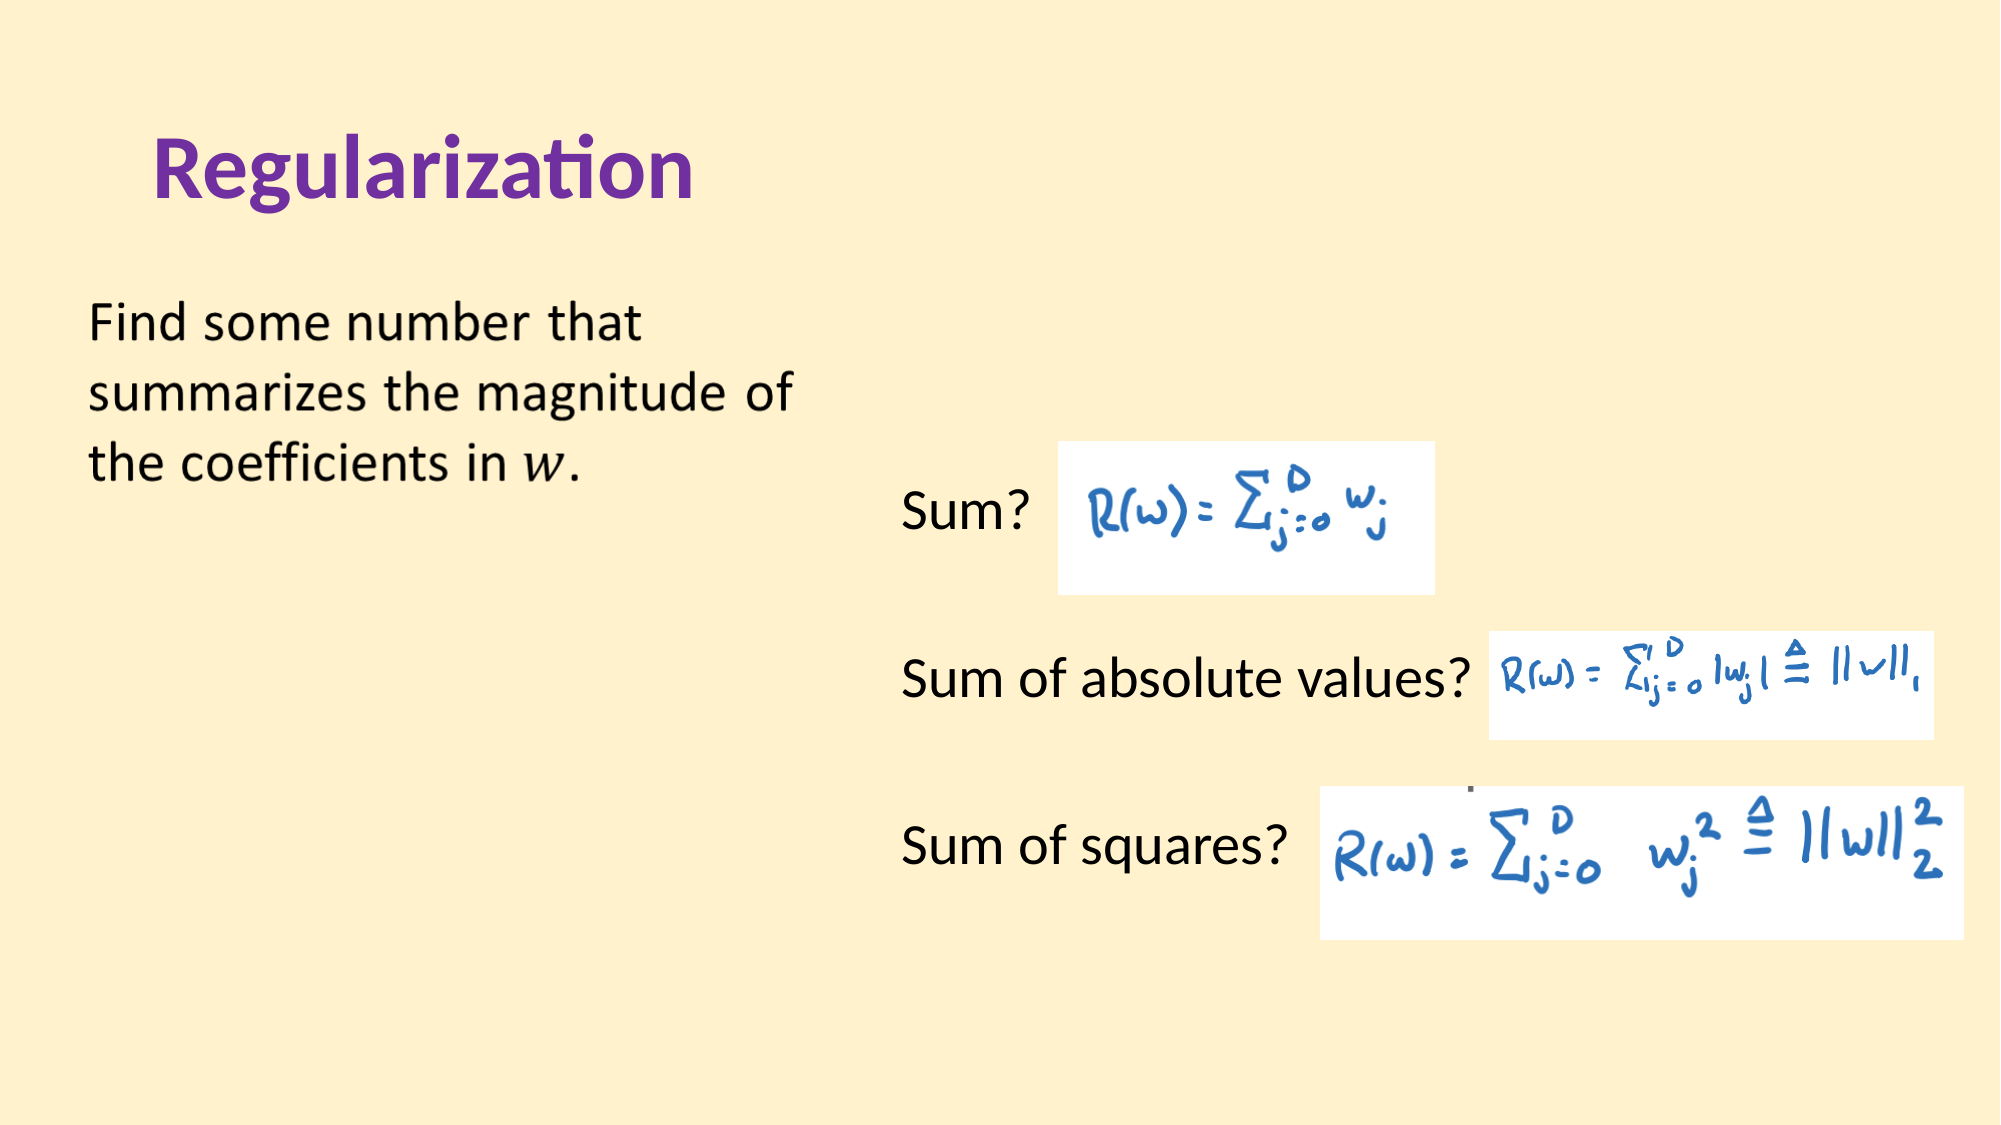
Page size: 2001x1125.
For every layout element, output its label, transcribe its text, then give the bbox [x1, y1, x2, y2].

picture [1489, 630, 1935, 740]
text_box [73, 277, 811, 576]
title Regularization [137, 59, 1863, 278]
picture [1319, 786, 1964, 940]
text_box Sum? Sum of absolute values? Sum of squares? [863, 471, 1782, 1125]
picture [1058, 441, 1436, 595]
